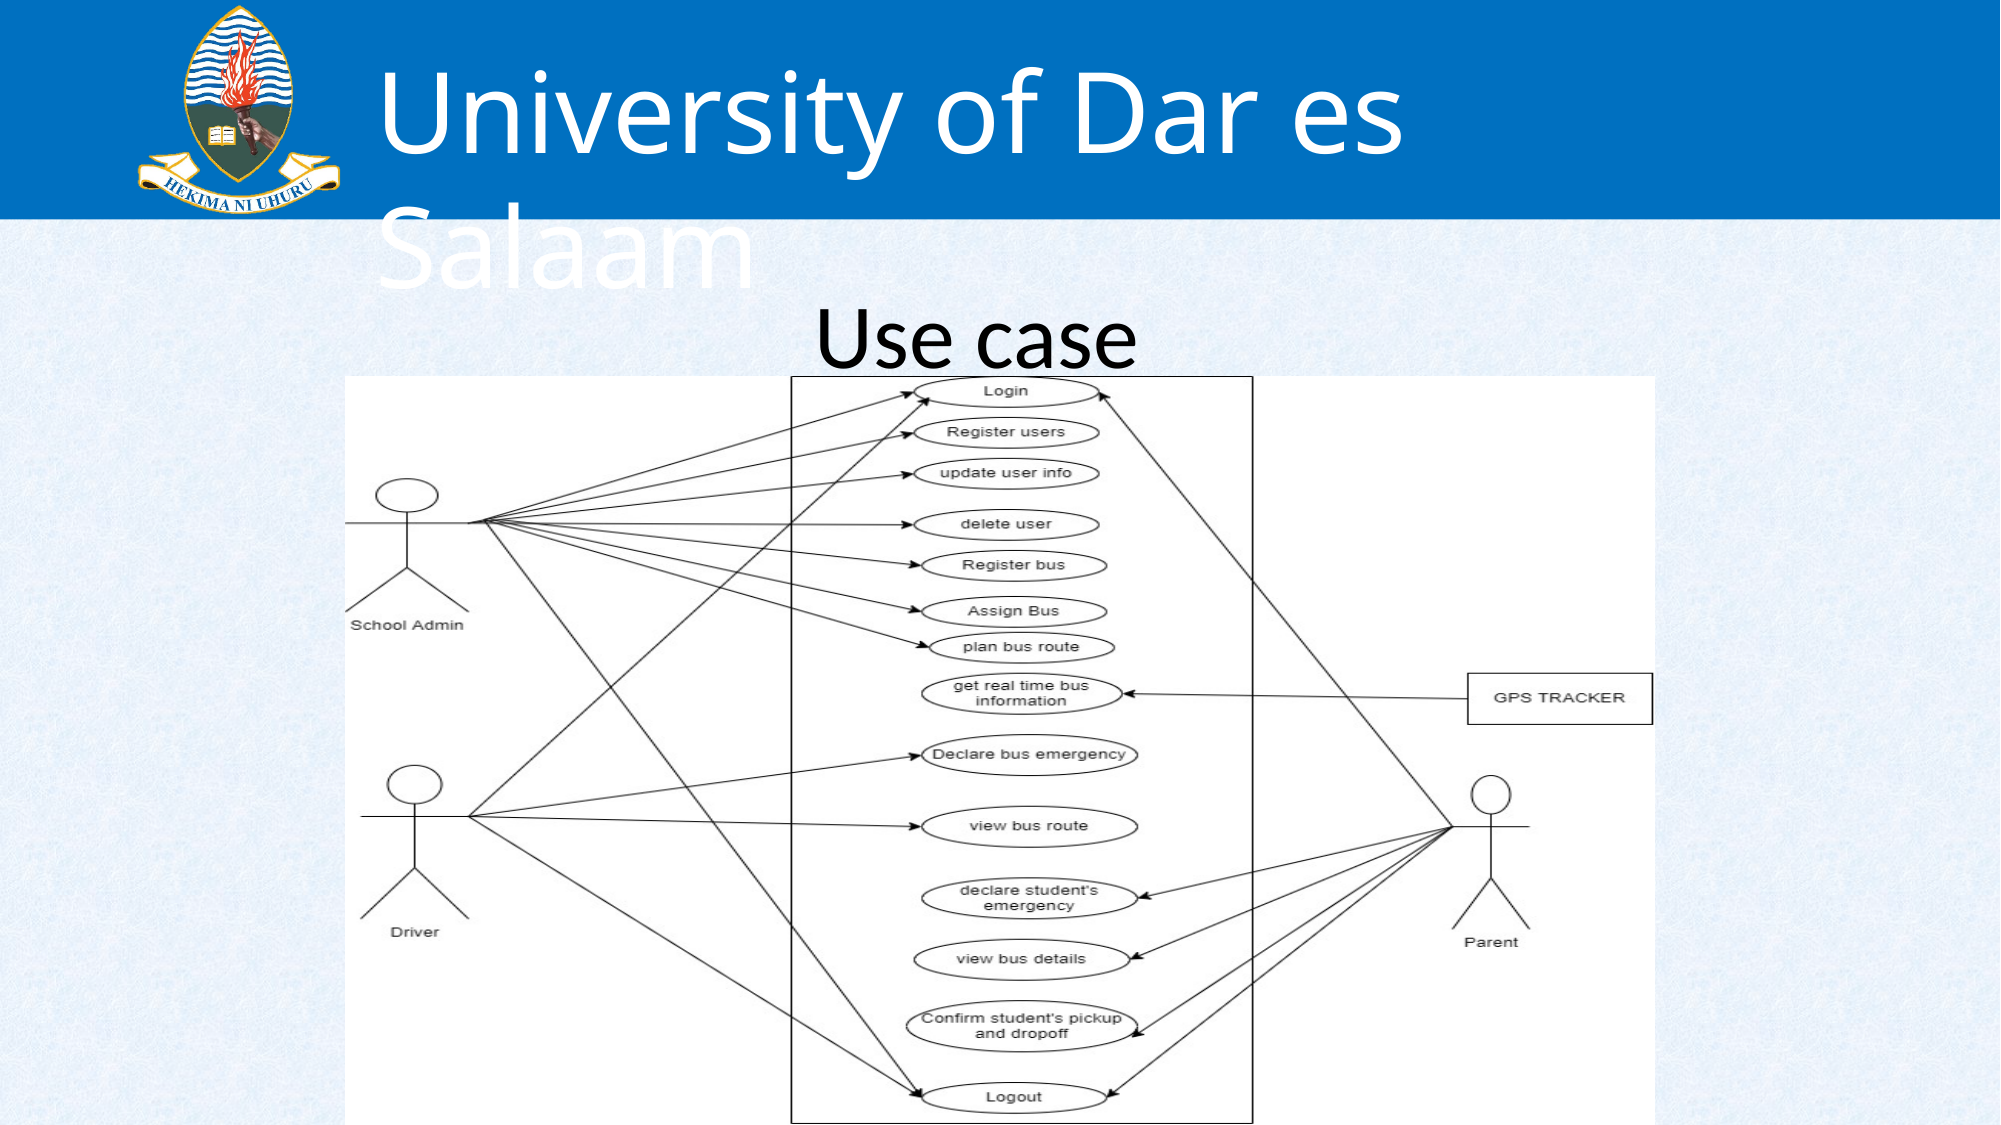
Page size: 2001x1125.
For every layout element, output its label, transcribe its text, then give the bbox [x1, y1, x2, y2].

picture [137, 3, 341, 216]
title Use case [137, 229, 1863, 448]
picture [345, 375, 1655, 1125]
